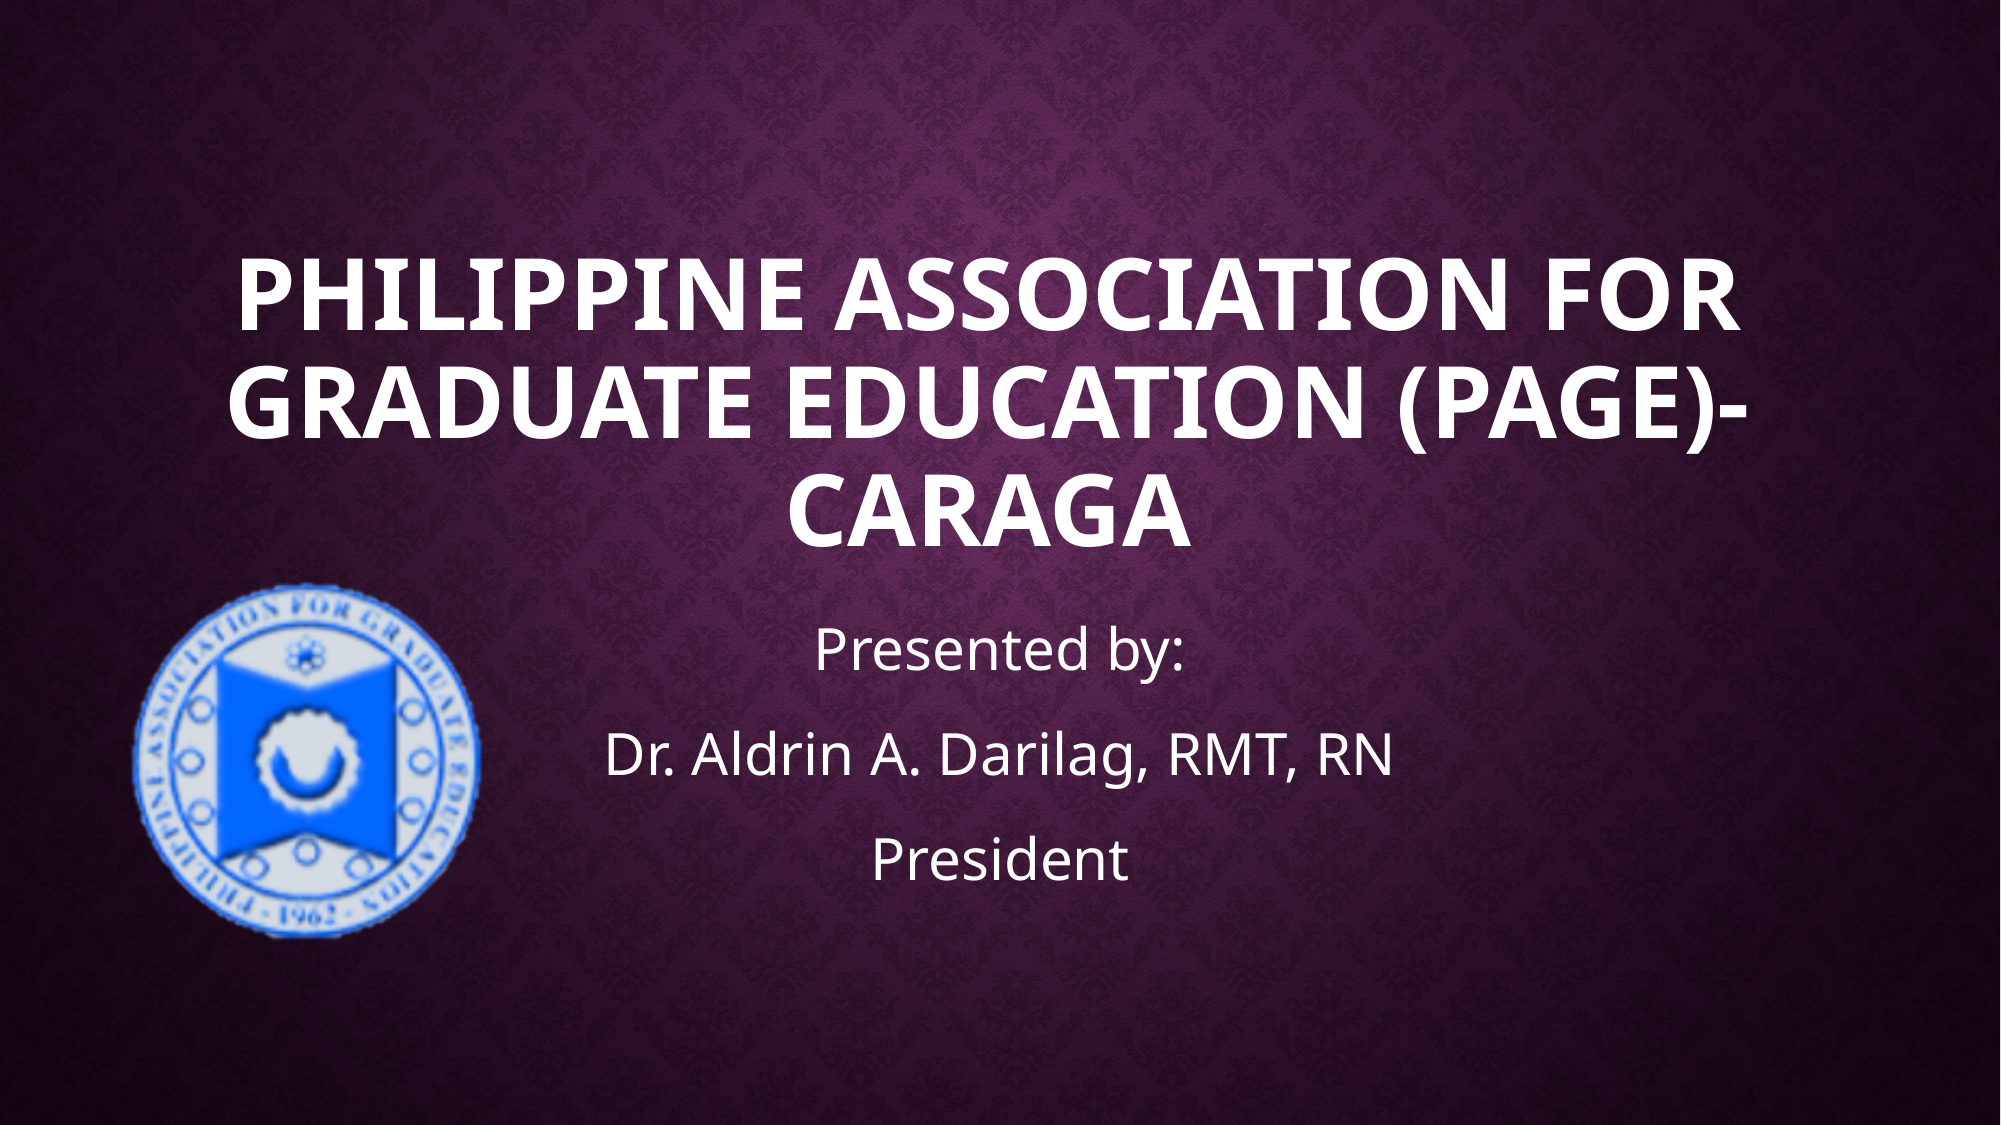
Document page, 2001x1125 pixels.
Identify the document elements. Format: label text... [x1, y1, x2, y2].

picture [113, 559, 506, 972]
subtitle Presented by: Dr. Aldrin A. Darilag, RMT, RN President [512, 590, 1739, 863]
title Philippine association for graduate education (PAGE)- caraga [107, 184, 1868, 576]
